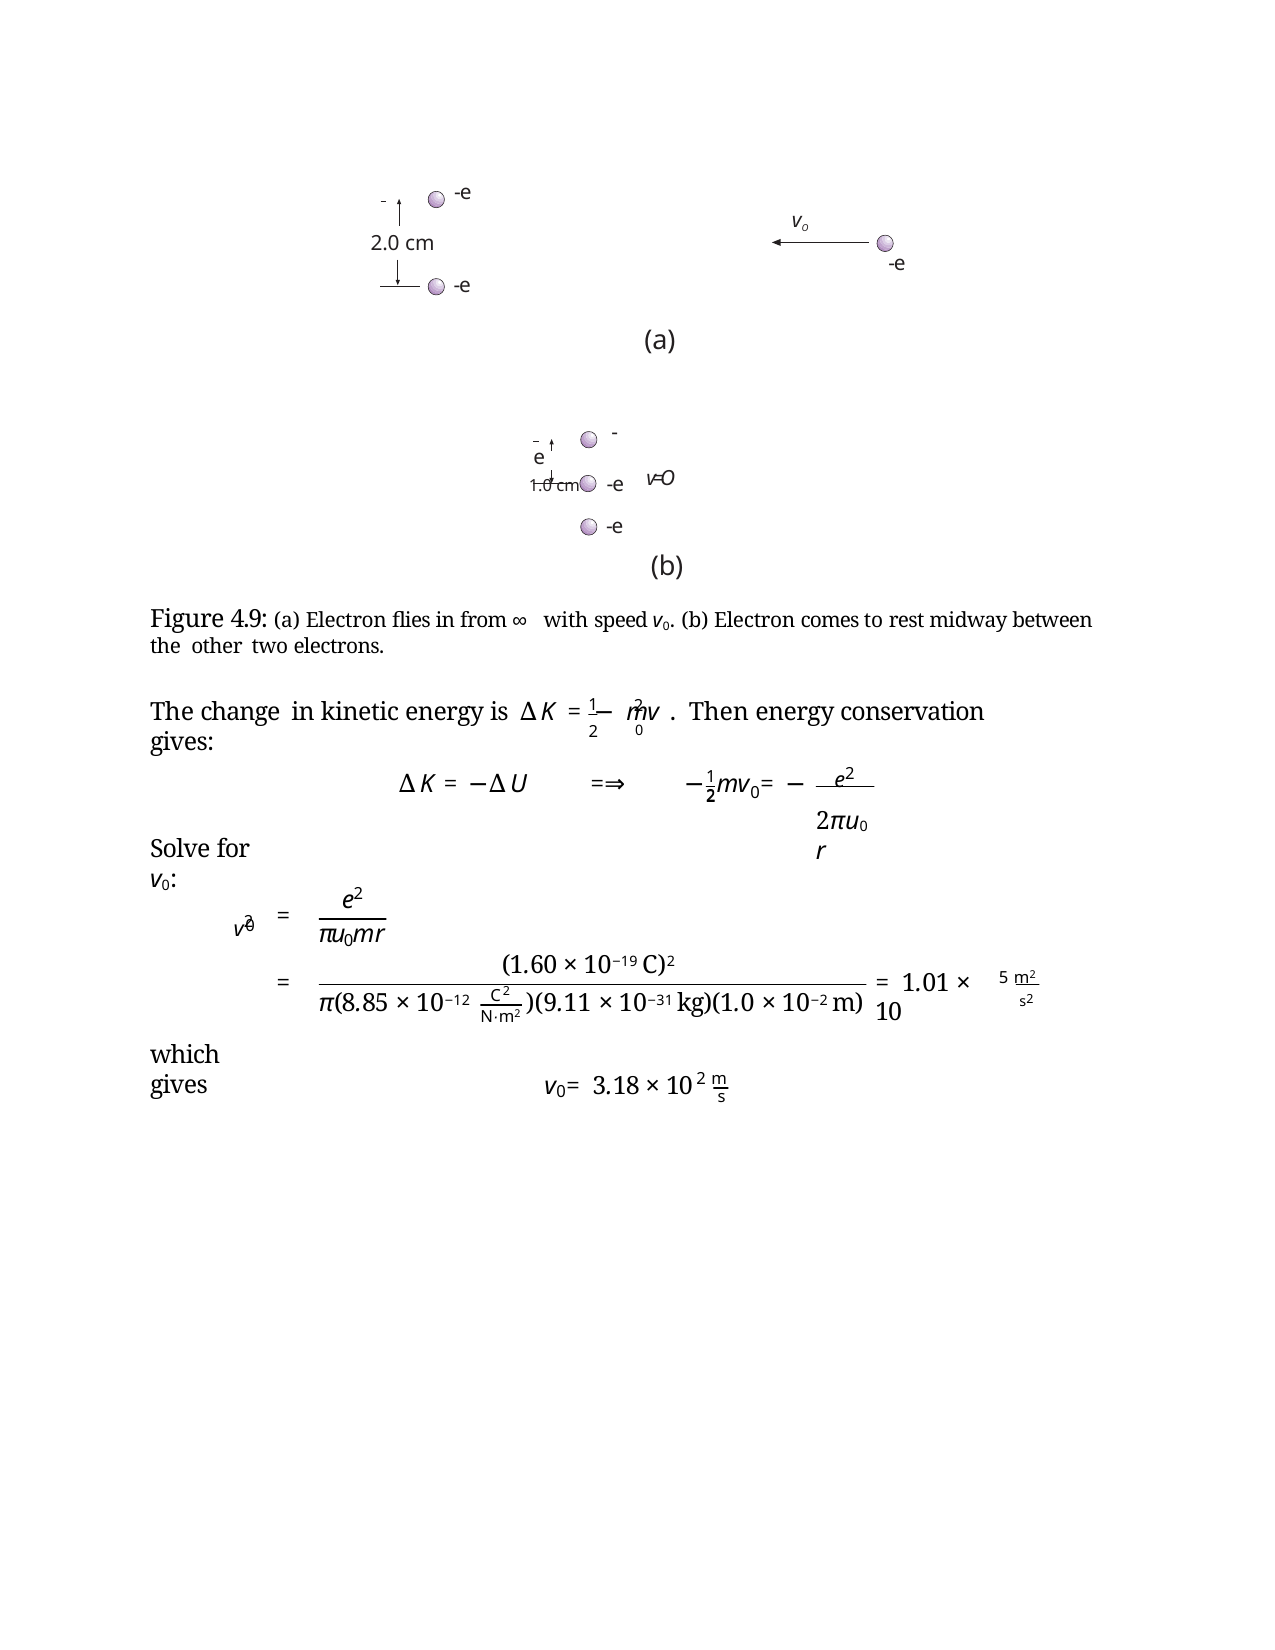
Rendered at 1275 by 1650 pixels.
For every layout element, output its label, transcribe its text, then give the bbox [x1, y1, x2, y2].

text_box [428, 278, 445, 295]
text_box e [339, 883, 356, 914]
text_box [876, 235, 894, 251]
text_box [396, 198, 402, 205]
text_box = 1.01 × 10 [873, 965, 1002, 1026]
text_box 1 2 [703, 799, 763, 807]
text_box -e vO [378, 178, 810, 234]
text_box v=O [644, 464, 683, 490]
text_box = [274, 966, 298, 997]
text_box 2 m [694, 1067, 731, 1088]
text_box N·m2 [478, 1017, 523, 1026]
text_box 5 m2 [996, 964, 1041, 987]
text_box 0 [748, 799, 762, 803]
text_box e2 2πu0r [813, 742, 876, 865]
text_box 2.0 cm [368, 229, 436, 256]
text_box v2 [231, 889, 258, 941]
text_box − mv = − [681, 768, 813, 799]
text_box 0 [243, 914, 257, 935]
text_box -e -e [603, 470, 626, 538]
text_box -e 1.0 cm [526, 418, 624, 495]
text_box = [274, 900, 298, 931]
text_box -e -e (a) [451, 251, 907, 355]
text_box (1.60 × 10−19 C)2 2 [499, 948, 685, 986]
text_box 2 [351, 882, 365, 903]
text_box [771, 238, 781, 246]
text_box v = 3.18 × 10 [542, 1069, 699, 1100]
text_box πu mr [316, 917, 389, 948]
text_box ∆K = −∆U =⇒ [396, 768, 631, 799]
text_box s2 [1017, 978, 1037, 1010]
text_box Solve for v0: [147, 832, 282, 894]
text_box π(8.85 × 10−12 )(9.11 × 10−31 kg)(1.0 × 10−2 m) [316, 986, 868, 1017]
text_box which gives [147, 1038, 275, 1099]
text_box s [715, 1086, 727, 1107]
text_box (b) Figure 4.9: (a) Electron flies in from ∞ with speed v0. (b) Electron comes to rest midway between the other two electrons. [147, 547, 1127, 658]
text_box The change in kinetic energy is ∆K = − mv . Then energy conservation gives: [147, 695, 1005, 756]
text_box [579, 475, 597, 492]
text_box [580, 518, 597, 536]
